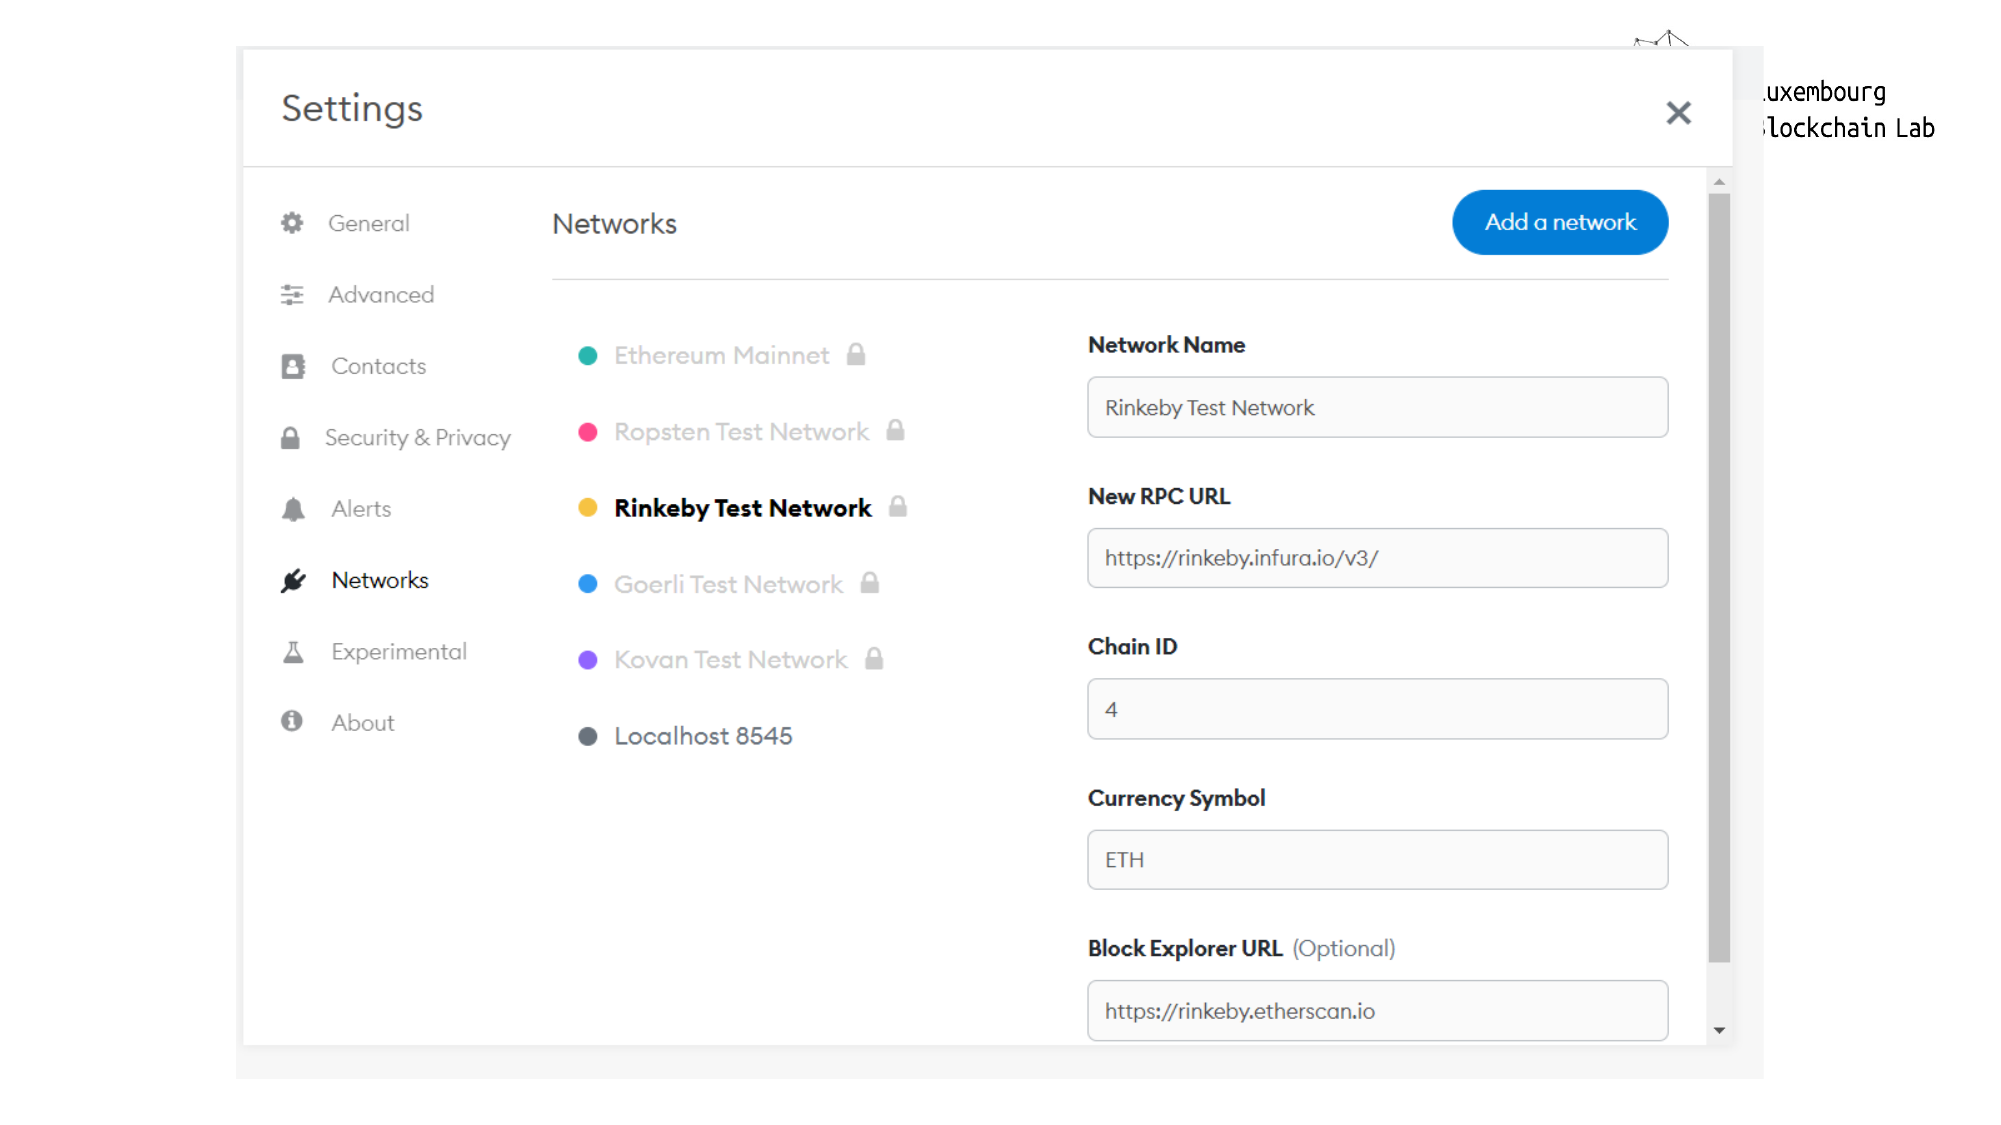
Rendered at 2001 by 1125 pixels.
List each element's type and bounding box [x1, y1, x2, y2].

text_box [236, 46, 1764, 1079]
picture [1575, 20, 1945, 215]
